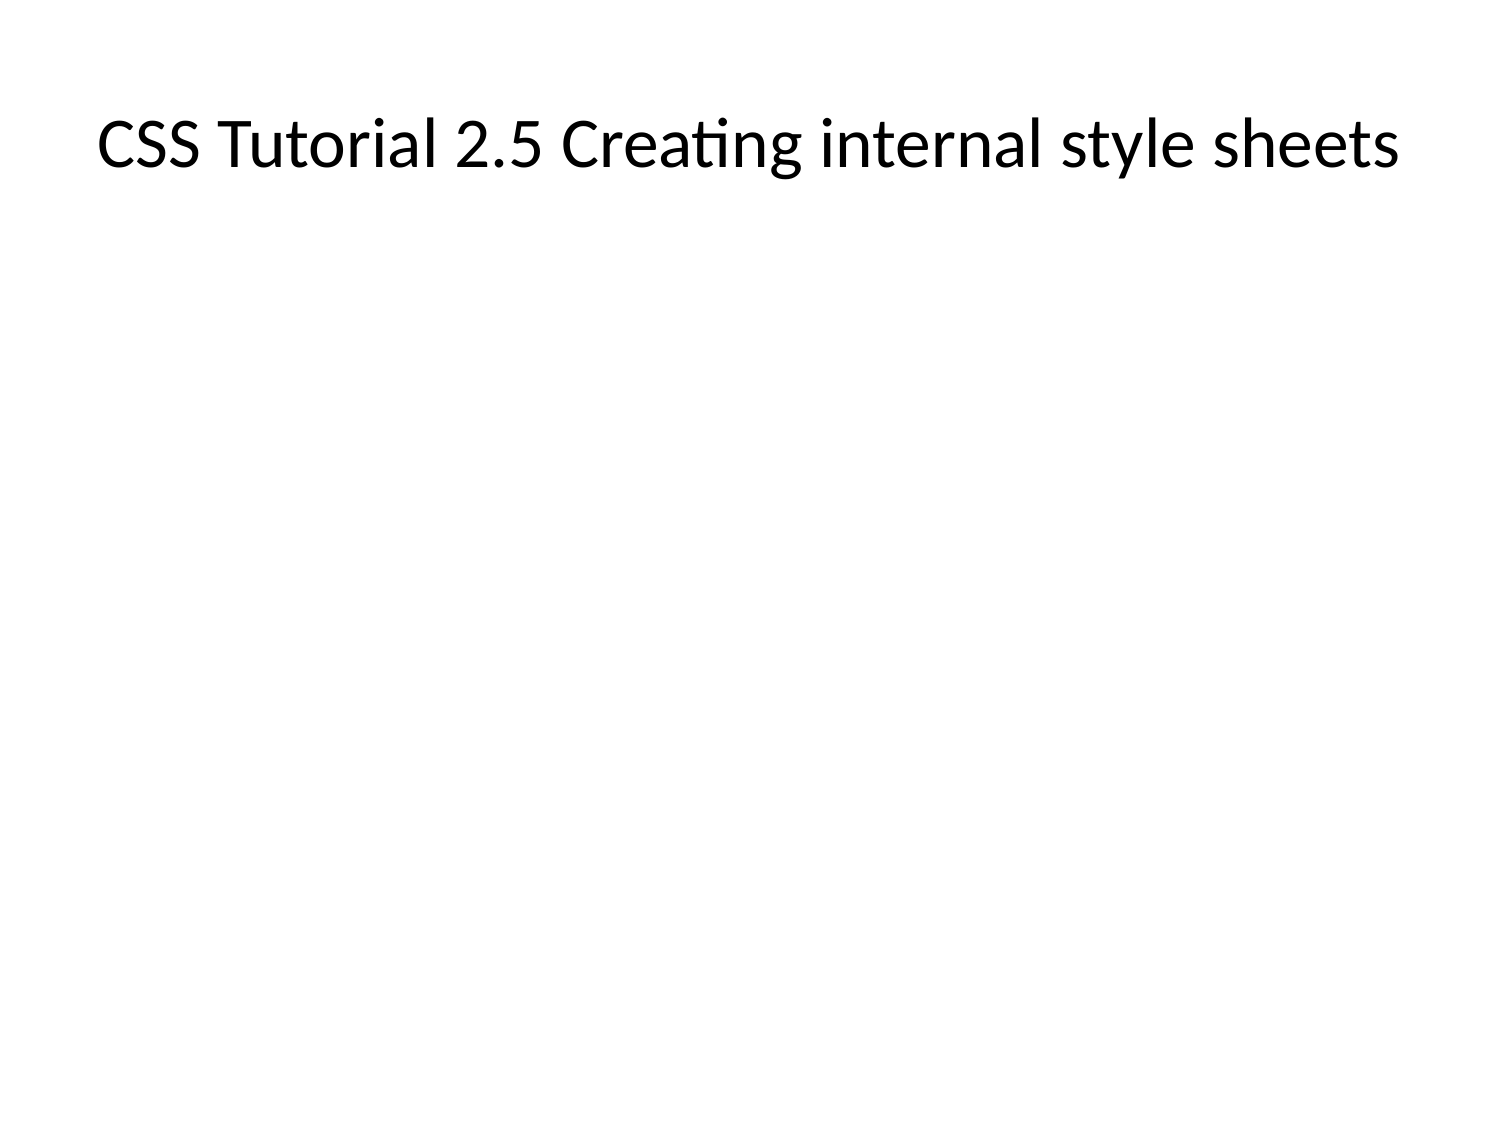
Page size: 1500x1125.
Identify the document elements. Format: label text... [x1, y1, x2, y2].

title CSS Tutorial 2.5 Creating internal style sheets [75, 45, 1425, 233]
